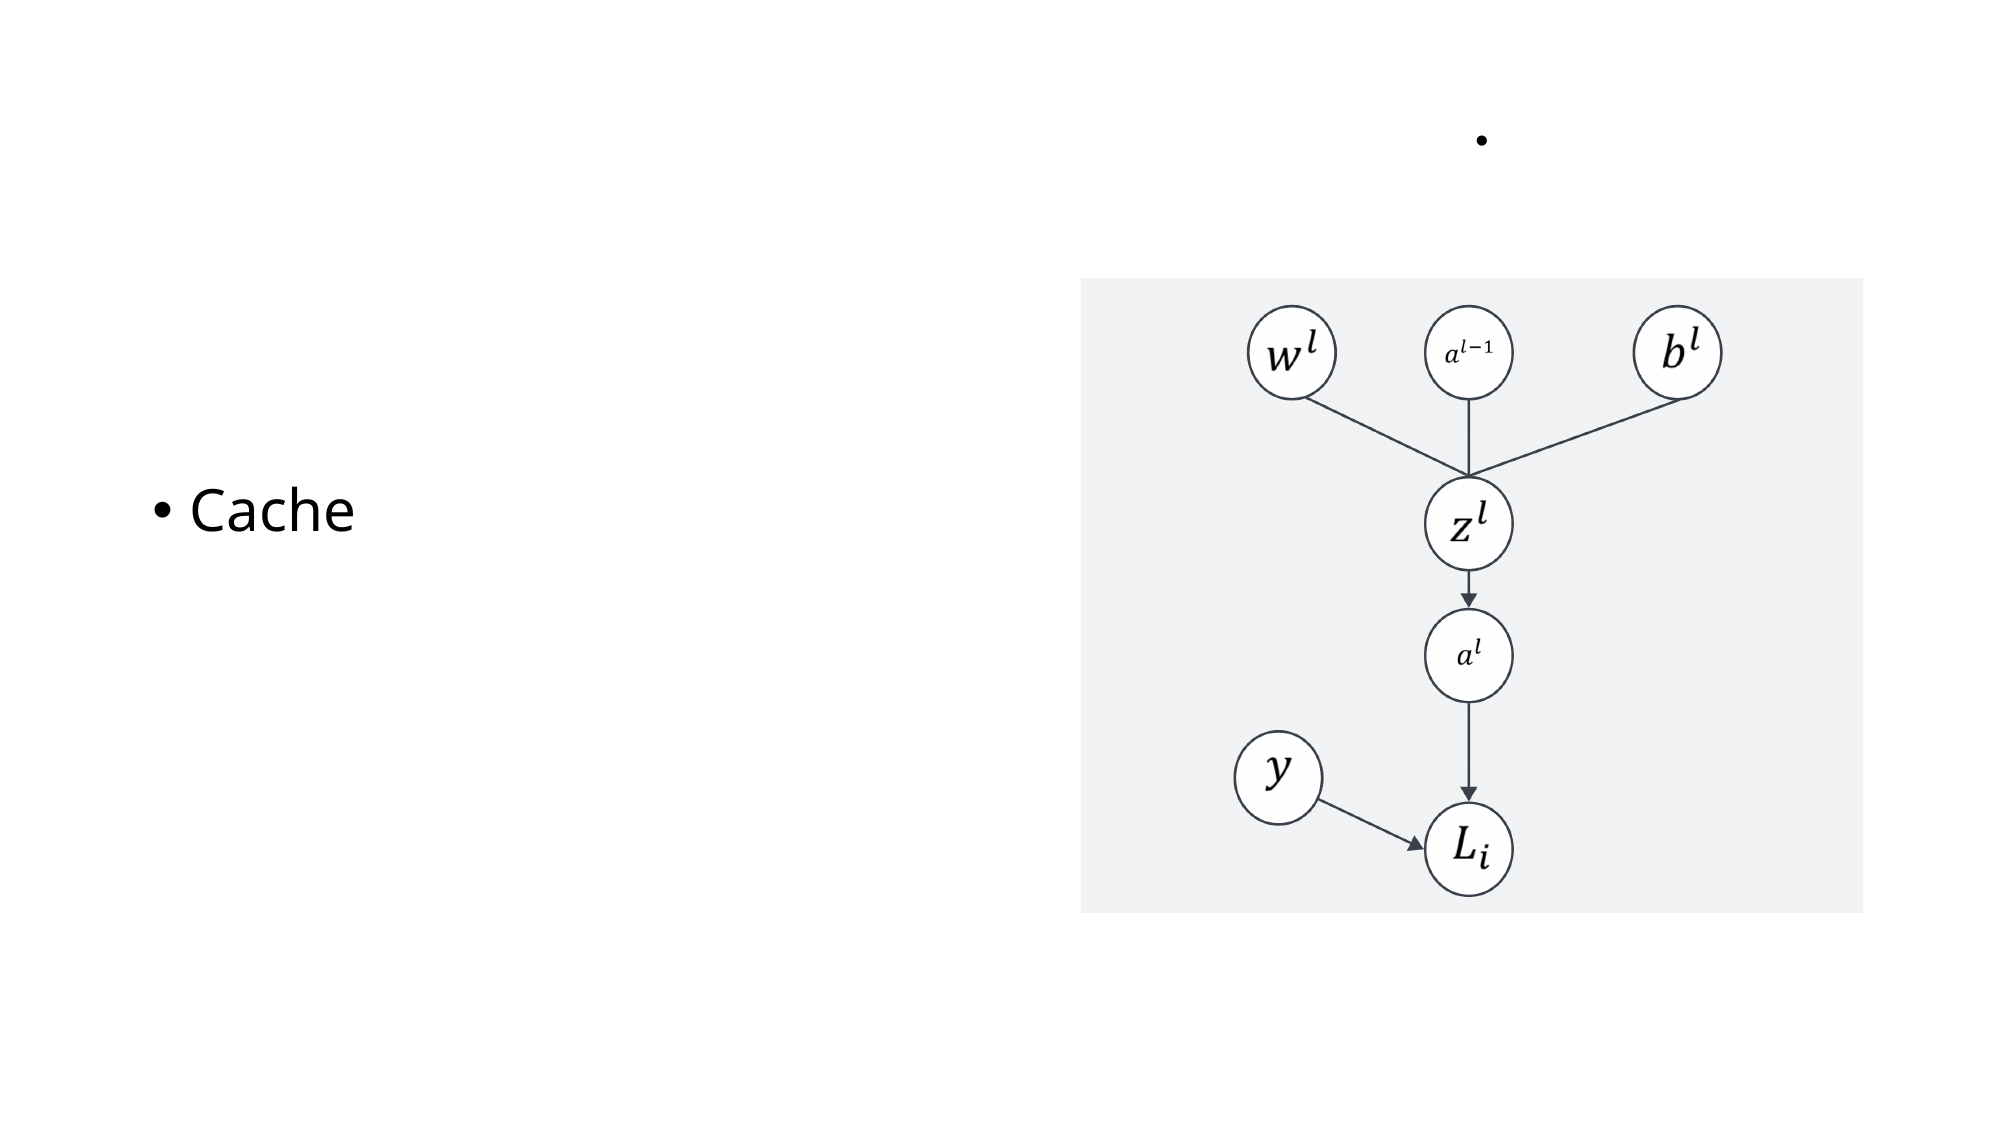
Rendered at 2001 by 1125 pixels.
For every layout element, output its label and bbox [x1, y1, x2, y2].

picture [1080, 277, 1863, 914]
